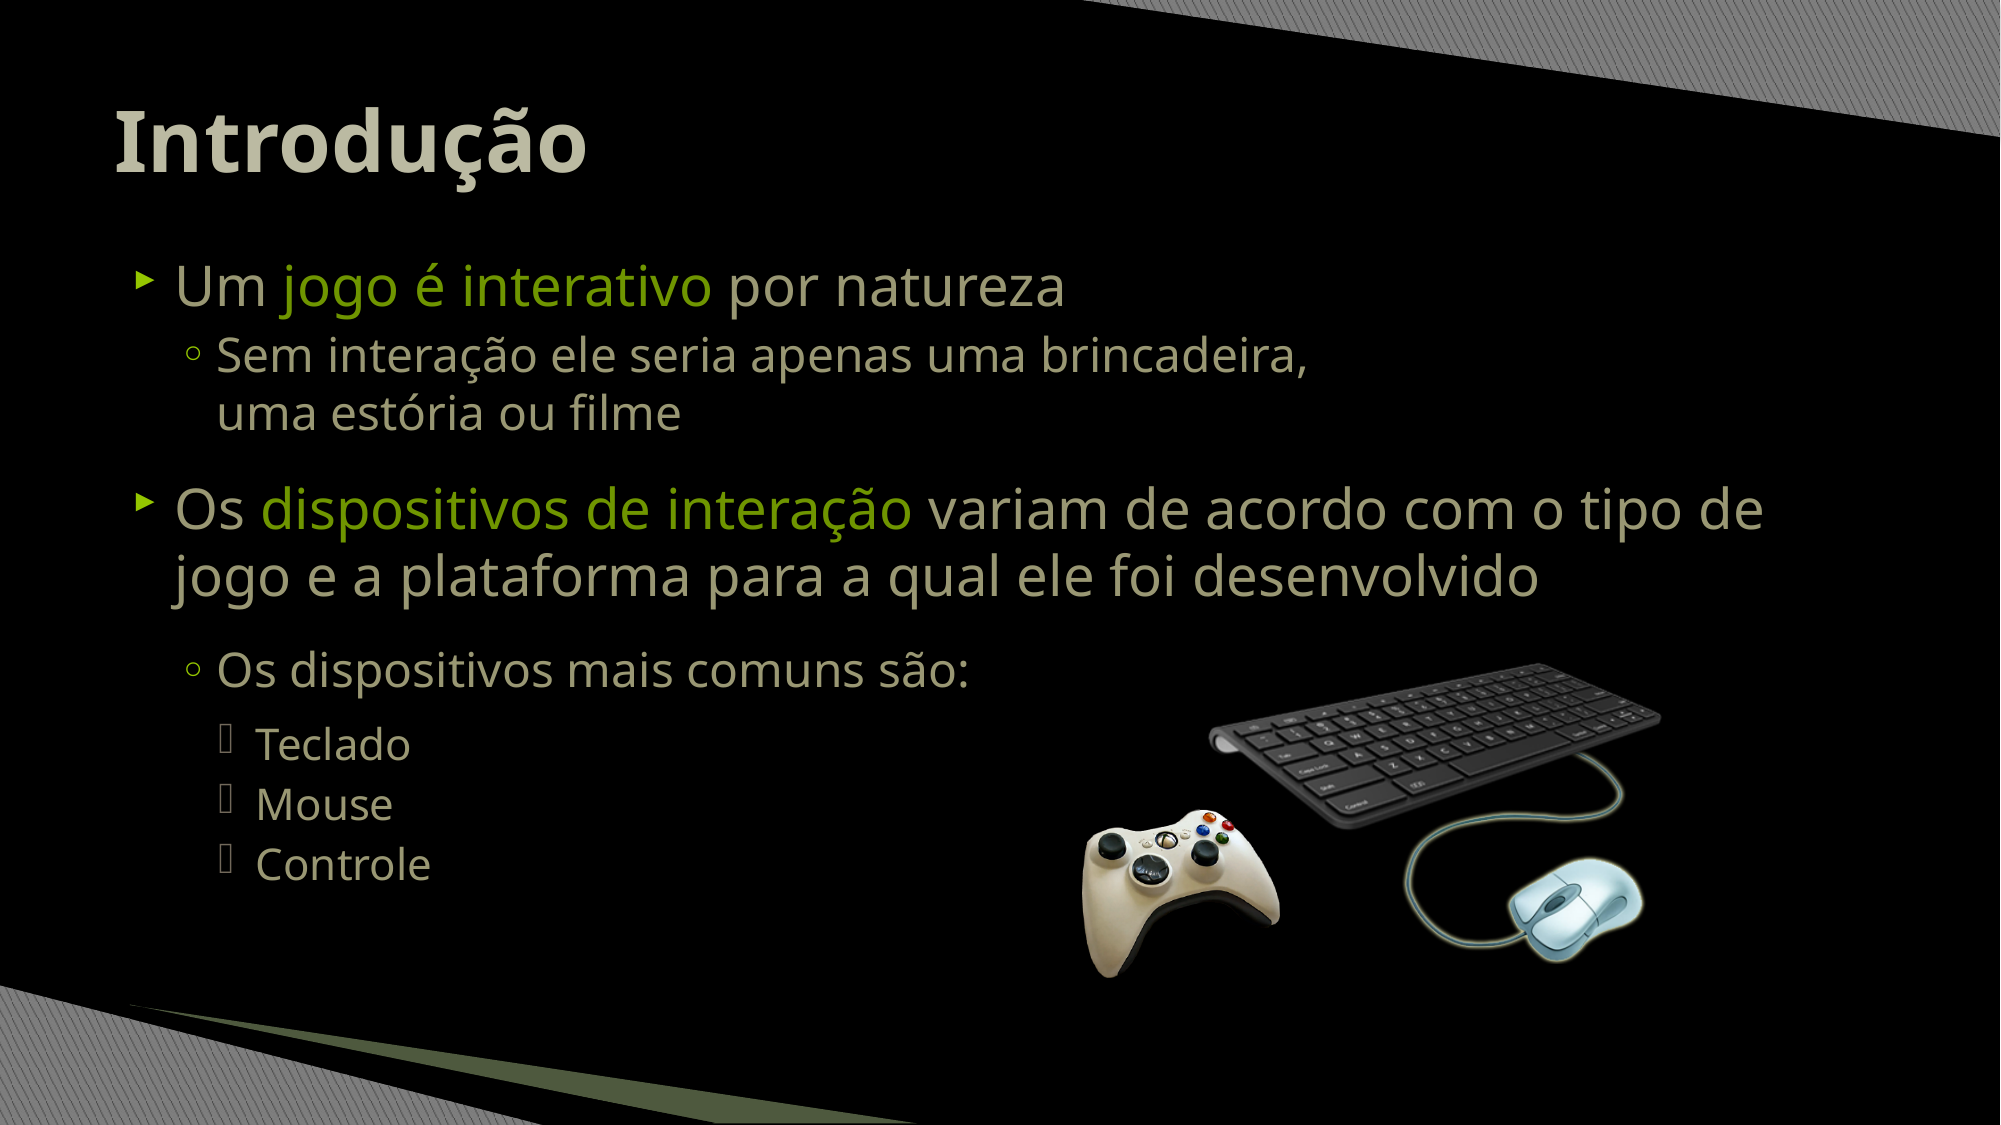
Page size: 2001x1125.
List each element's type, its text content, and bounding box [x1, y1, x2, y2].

list Um jogo é interativo por natureza Sem interação ele seria apenas uma brincadeira, uma estória ou filme Os dispositivos de interação variam de acordo com o tipo de jogo e a plataforma para a qual ele foi desenvolvido Os dispositivos mais comuns são: Teclado Mouse Controle [99, 243, 1900, 1094]
picture [1082, 633, 1687, 979]
picture [1082, 0, 2000, 138]
picture [0, 985, 543, 1125]
title Introdução [99, 45, 1900, 233]
